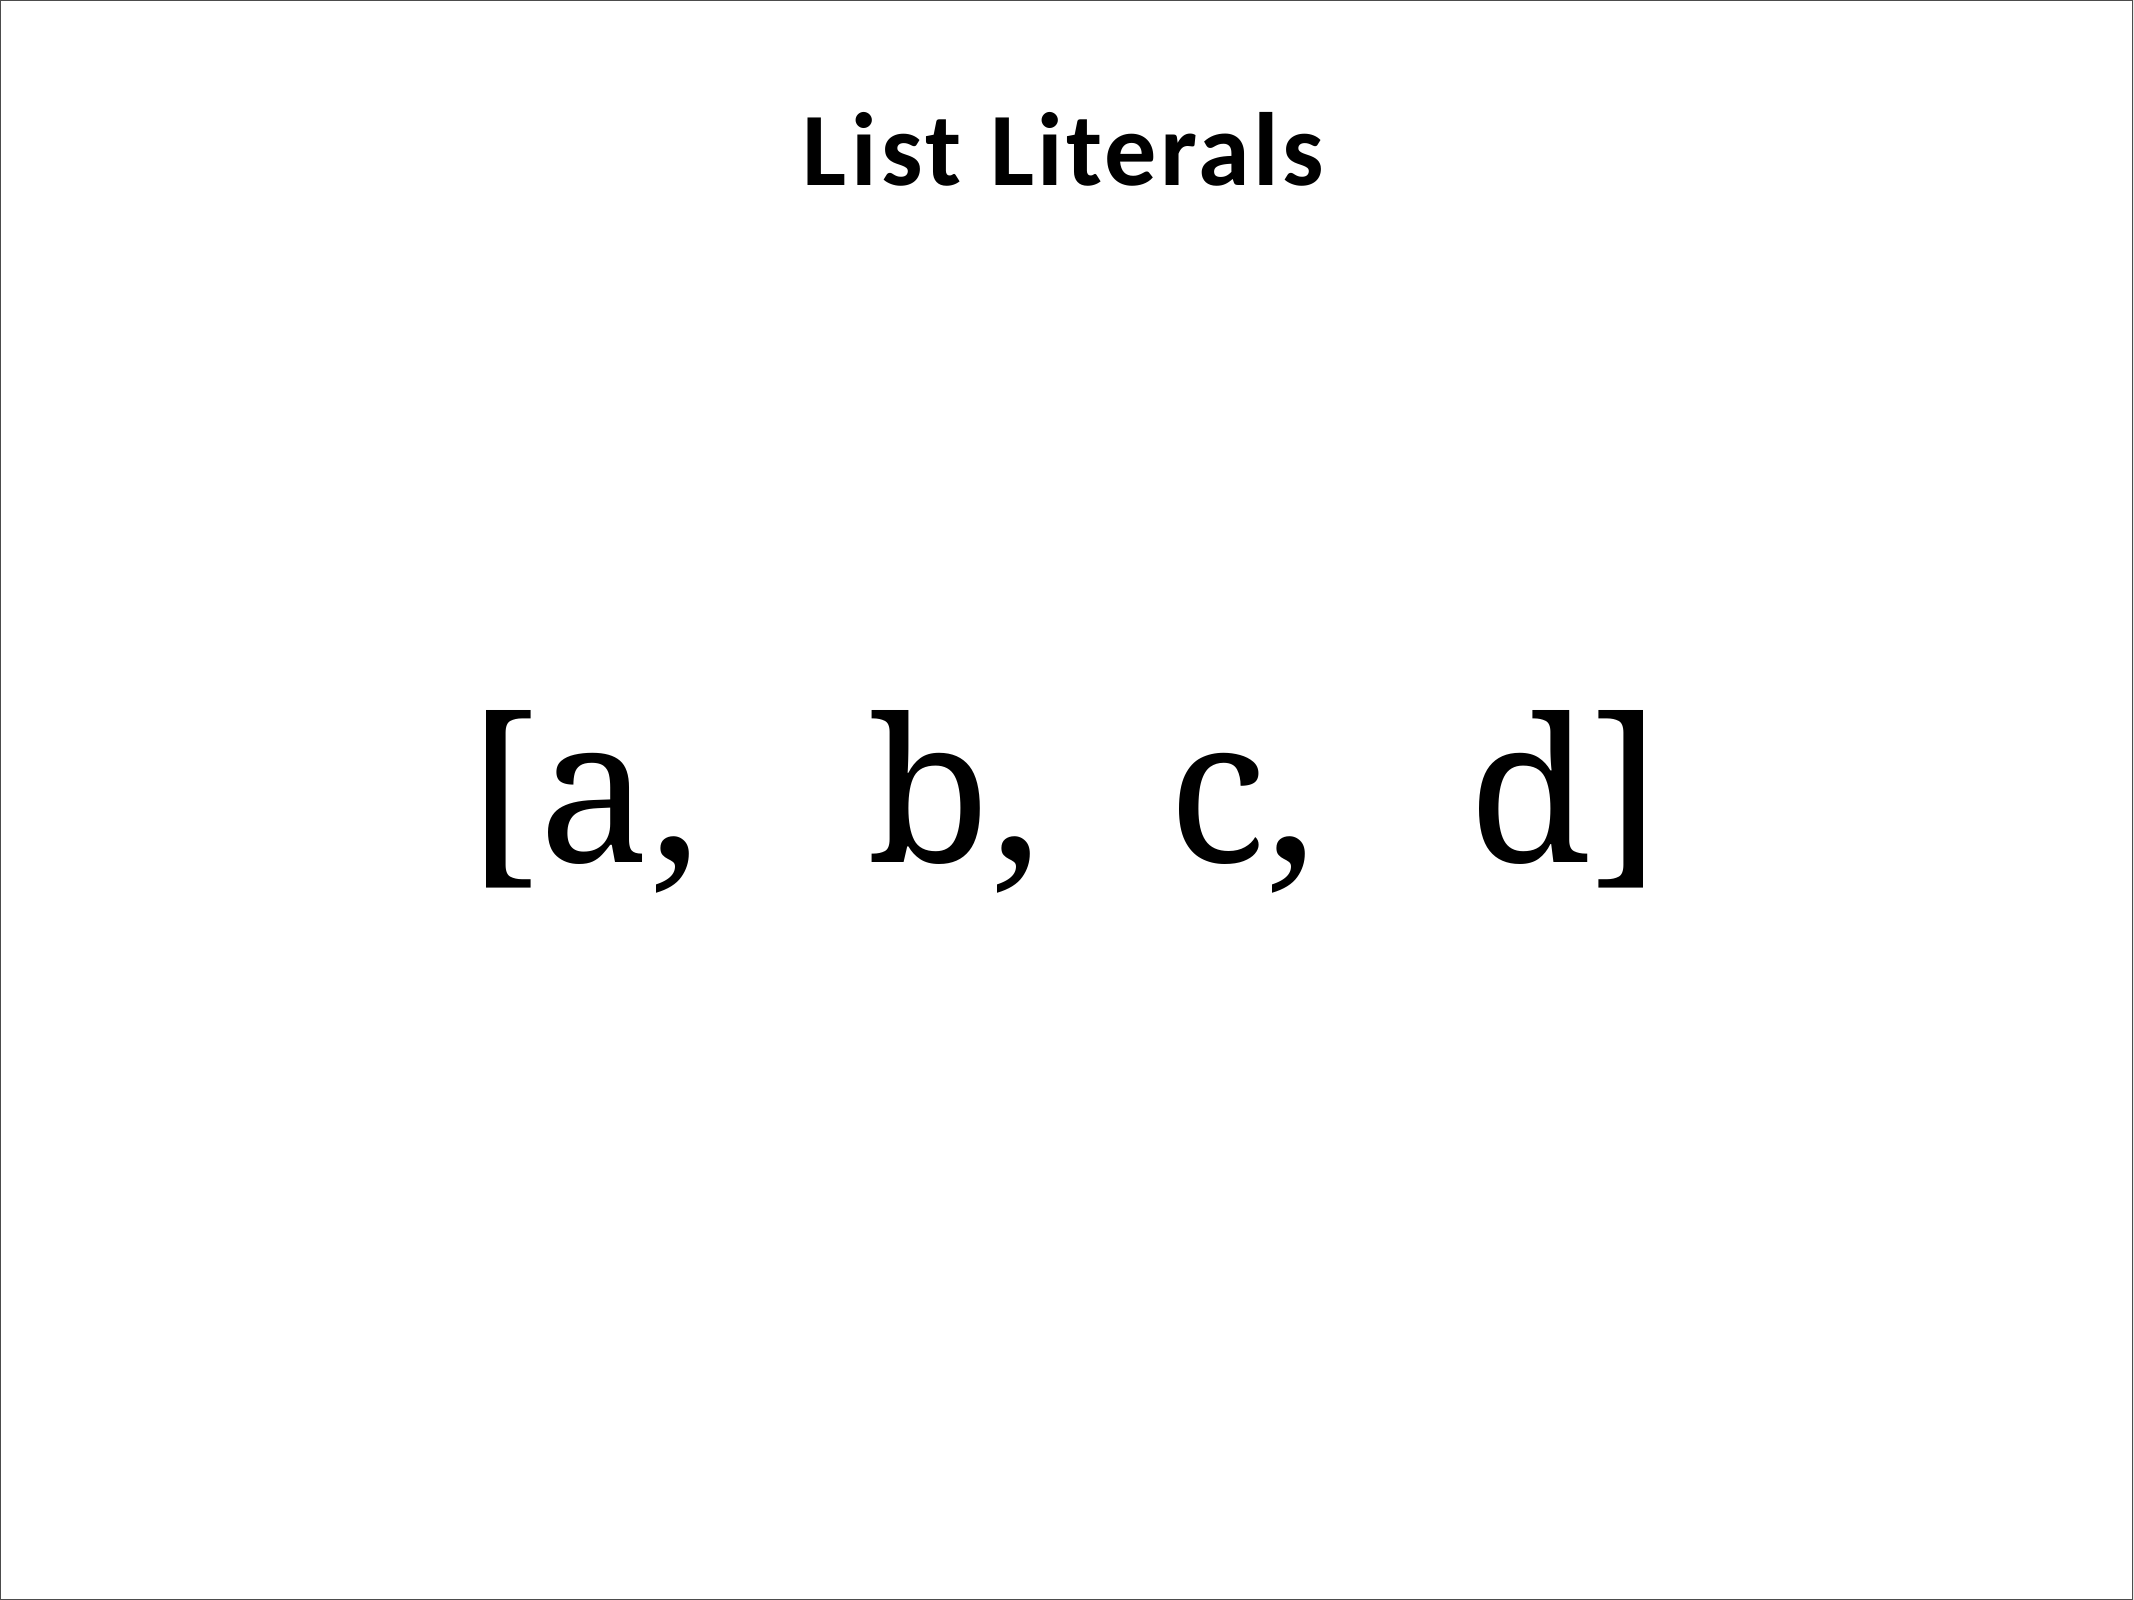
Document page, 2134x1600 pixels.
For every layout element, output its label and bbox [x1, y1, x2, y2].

text_box [0, 0, 2134, 1600]
